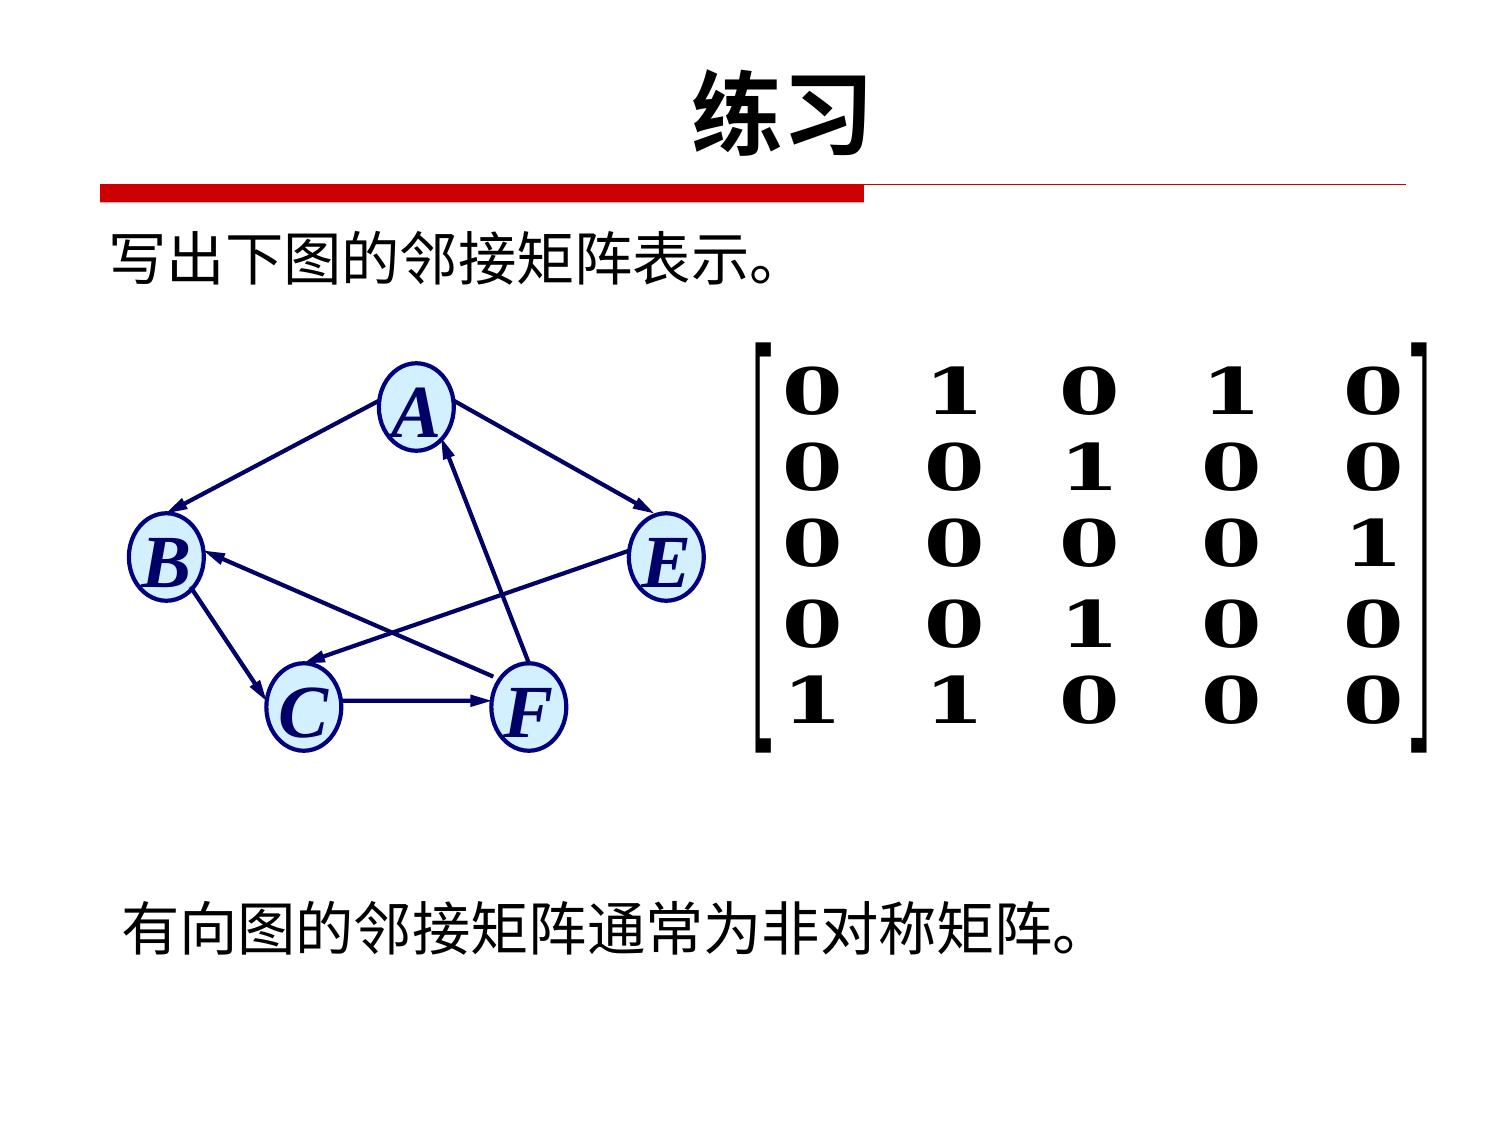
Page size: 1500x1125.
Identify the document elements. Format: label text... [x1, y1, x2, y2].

text_box 练习 [89, 49, 1477, 175]
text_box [128, 362, 705, 751]
text_box 写出下图的邻接矩阵表示。 [93, 210, 1182, 300]
text_box 有向图的邻接矩阵通常为非对称矩阵。 [106, 867, 1465, 970]
